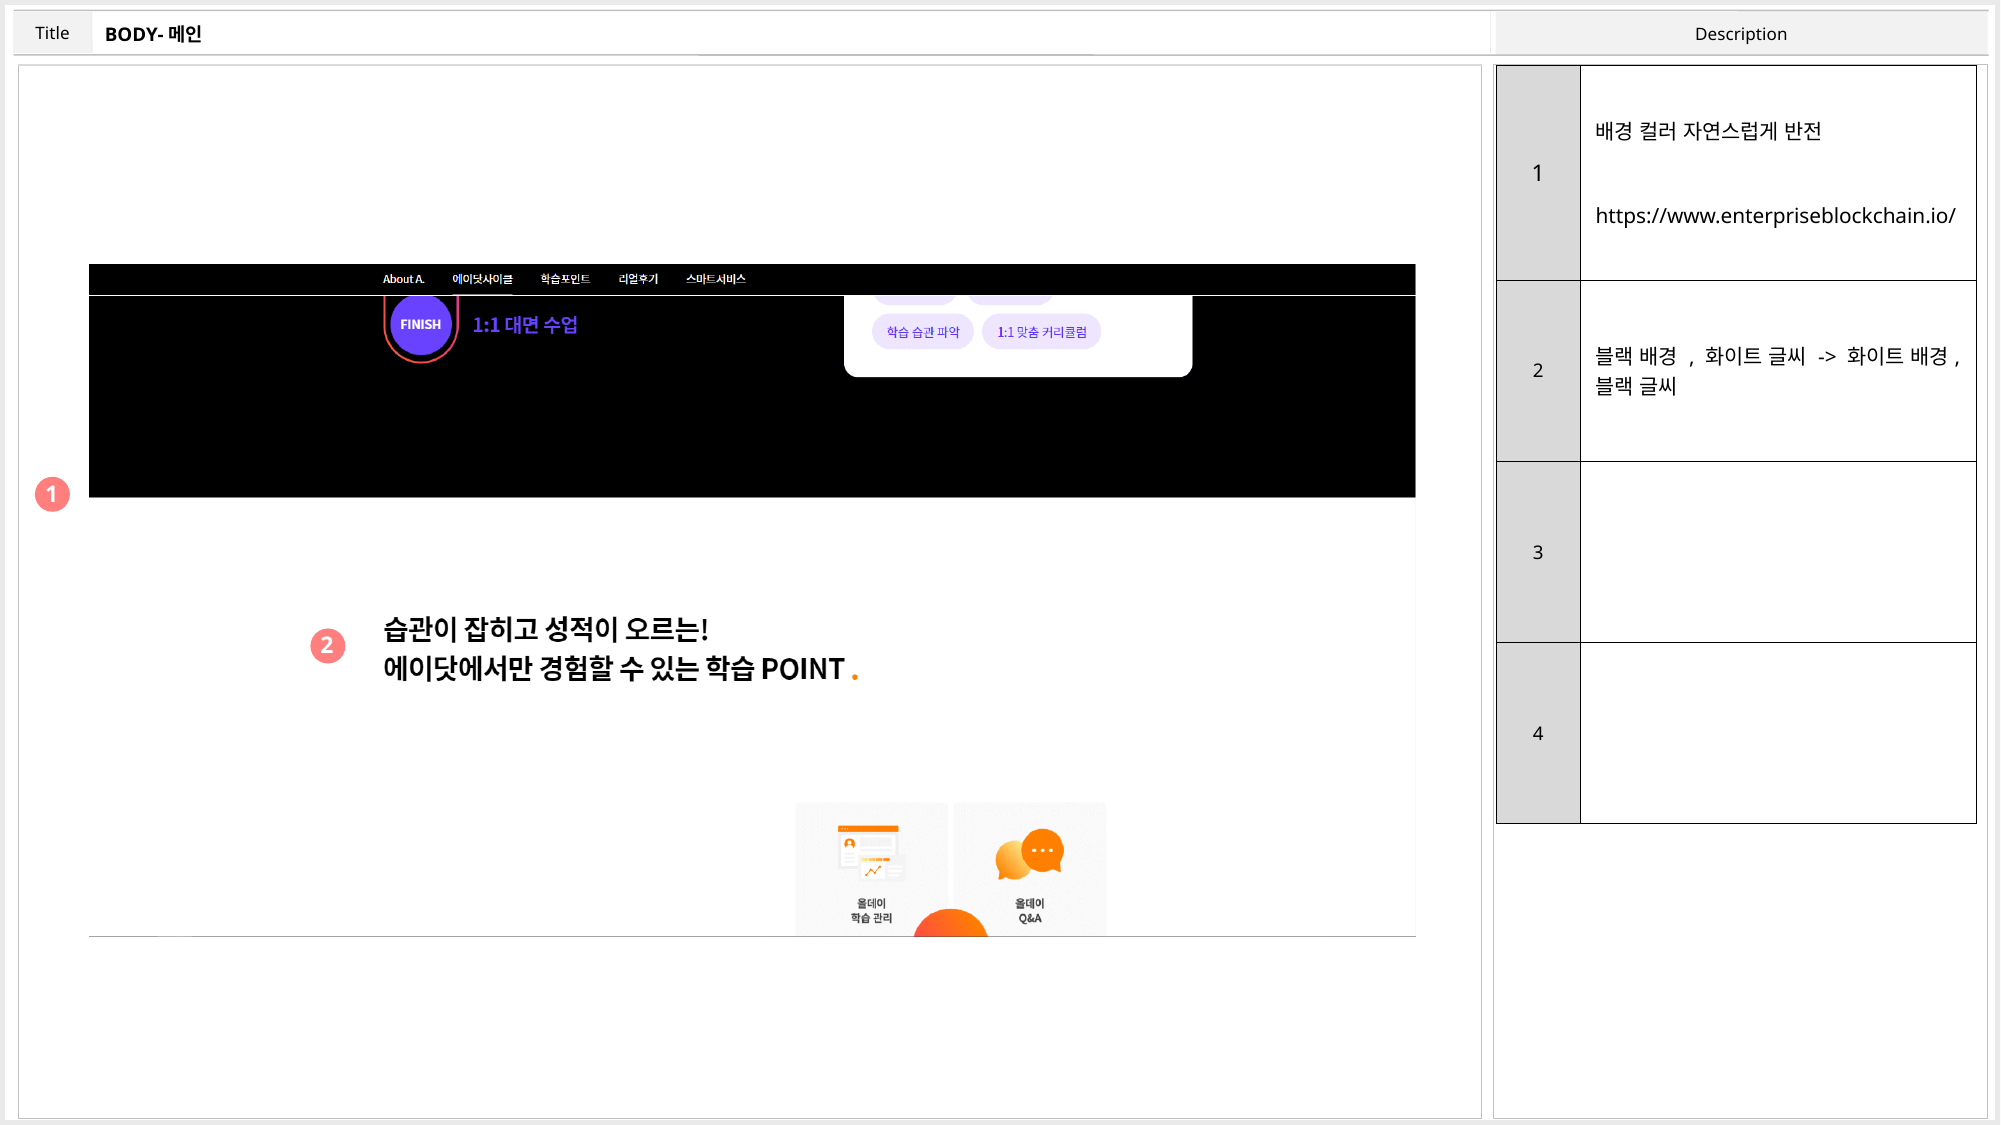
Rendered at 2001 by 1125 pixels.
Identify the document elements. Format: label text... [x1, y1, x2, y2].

table_header 배경 컬러 자연스럽게 반전 https://www.enterpriseblockchain.io/ [1581, 66, 1976, 280]
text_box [29, 471, 74, 515]
table_cell [1581, 643, 1976, 823]
table_cell 3 [1497, 462, 1580, 642]
table_cell [1581, 462, 1976, 642]
table_cell 2 [1497, 281, 1580, 461]
picture [89, 264, 1416, 937]
table_cell 4 [1497, 643, 1580, 823]
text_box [305, 623, 350, 667]
table_header 1 [1497, 66, 1580, 280]
text_box BODY-메인 [90, 15, 218, 53]
table_cell 블랙 배경 , 화이트 글씨 -> 화이트 배경, 블랙 글씨 [1581, 281, 1976, 461]
